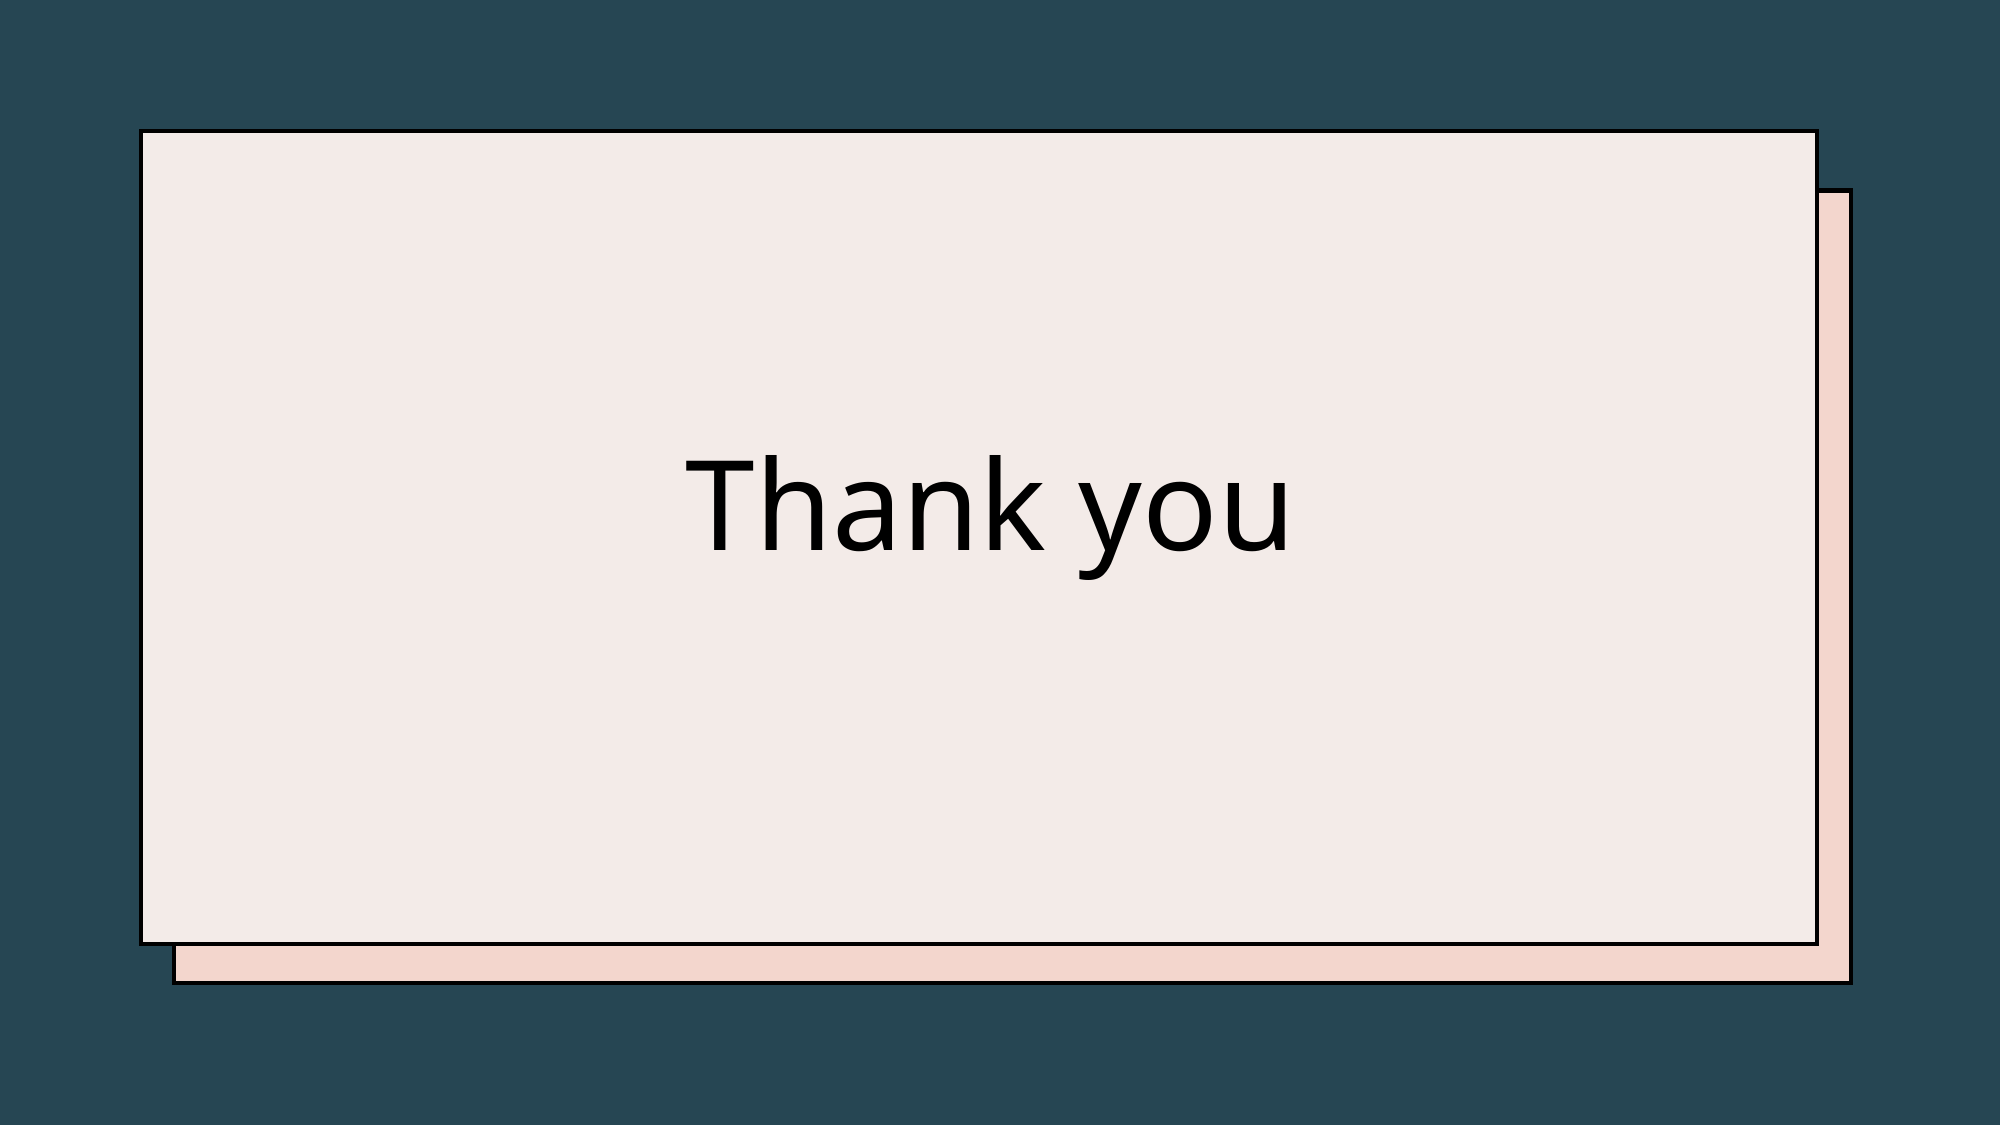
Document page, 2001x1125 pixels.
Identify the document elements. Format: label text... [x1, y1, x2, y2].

title Thank you [670, 435, 1471, 716]
